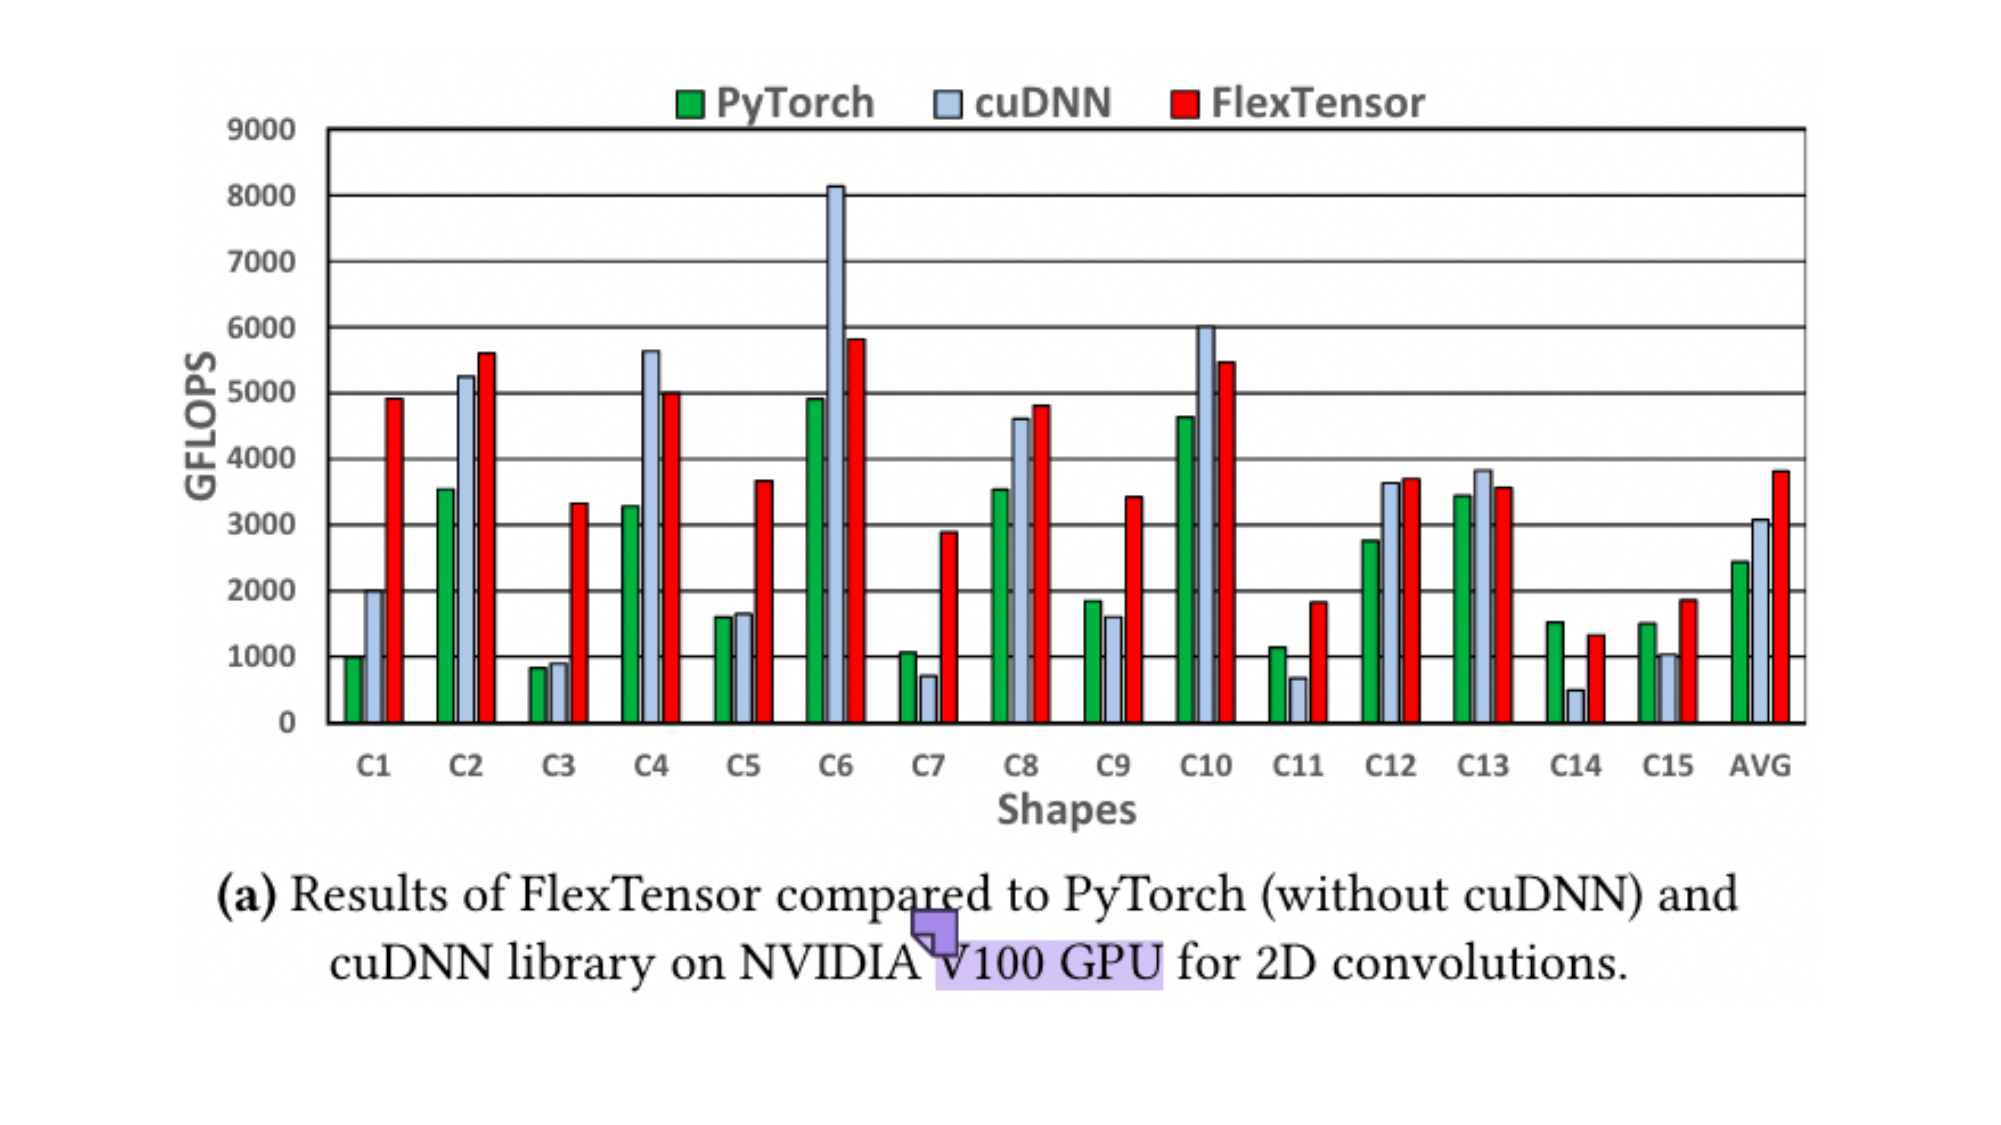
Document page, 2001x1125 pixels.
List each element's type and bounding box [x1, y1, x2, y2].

list [175, 47, 1825, 1007]
